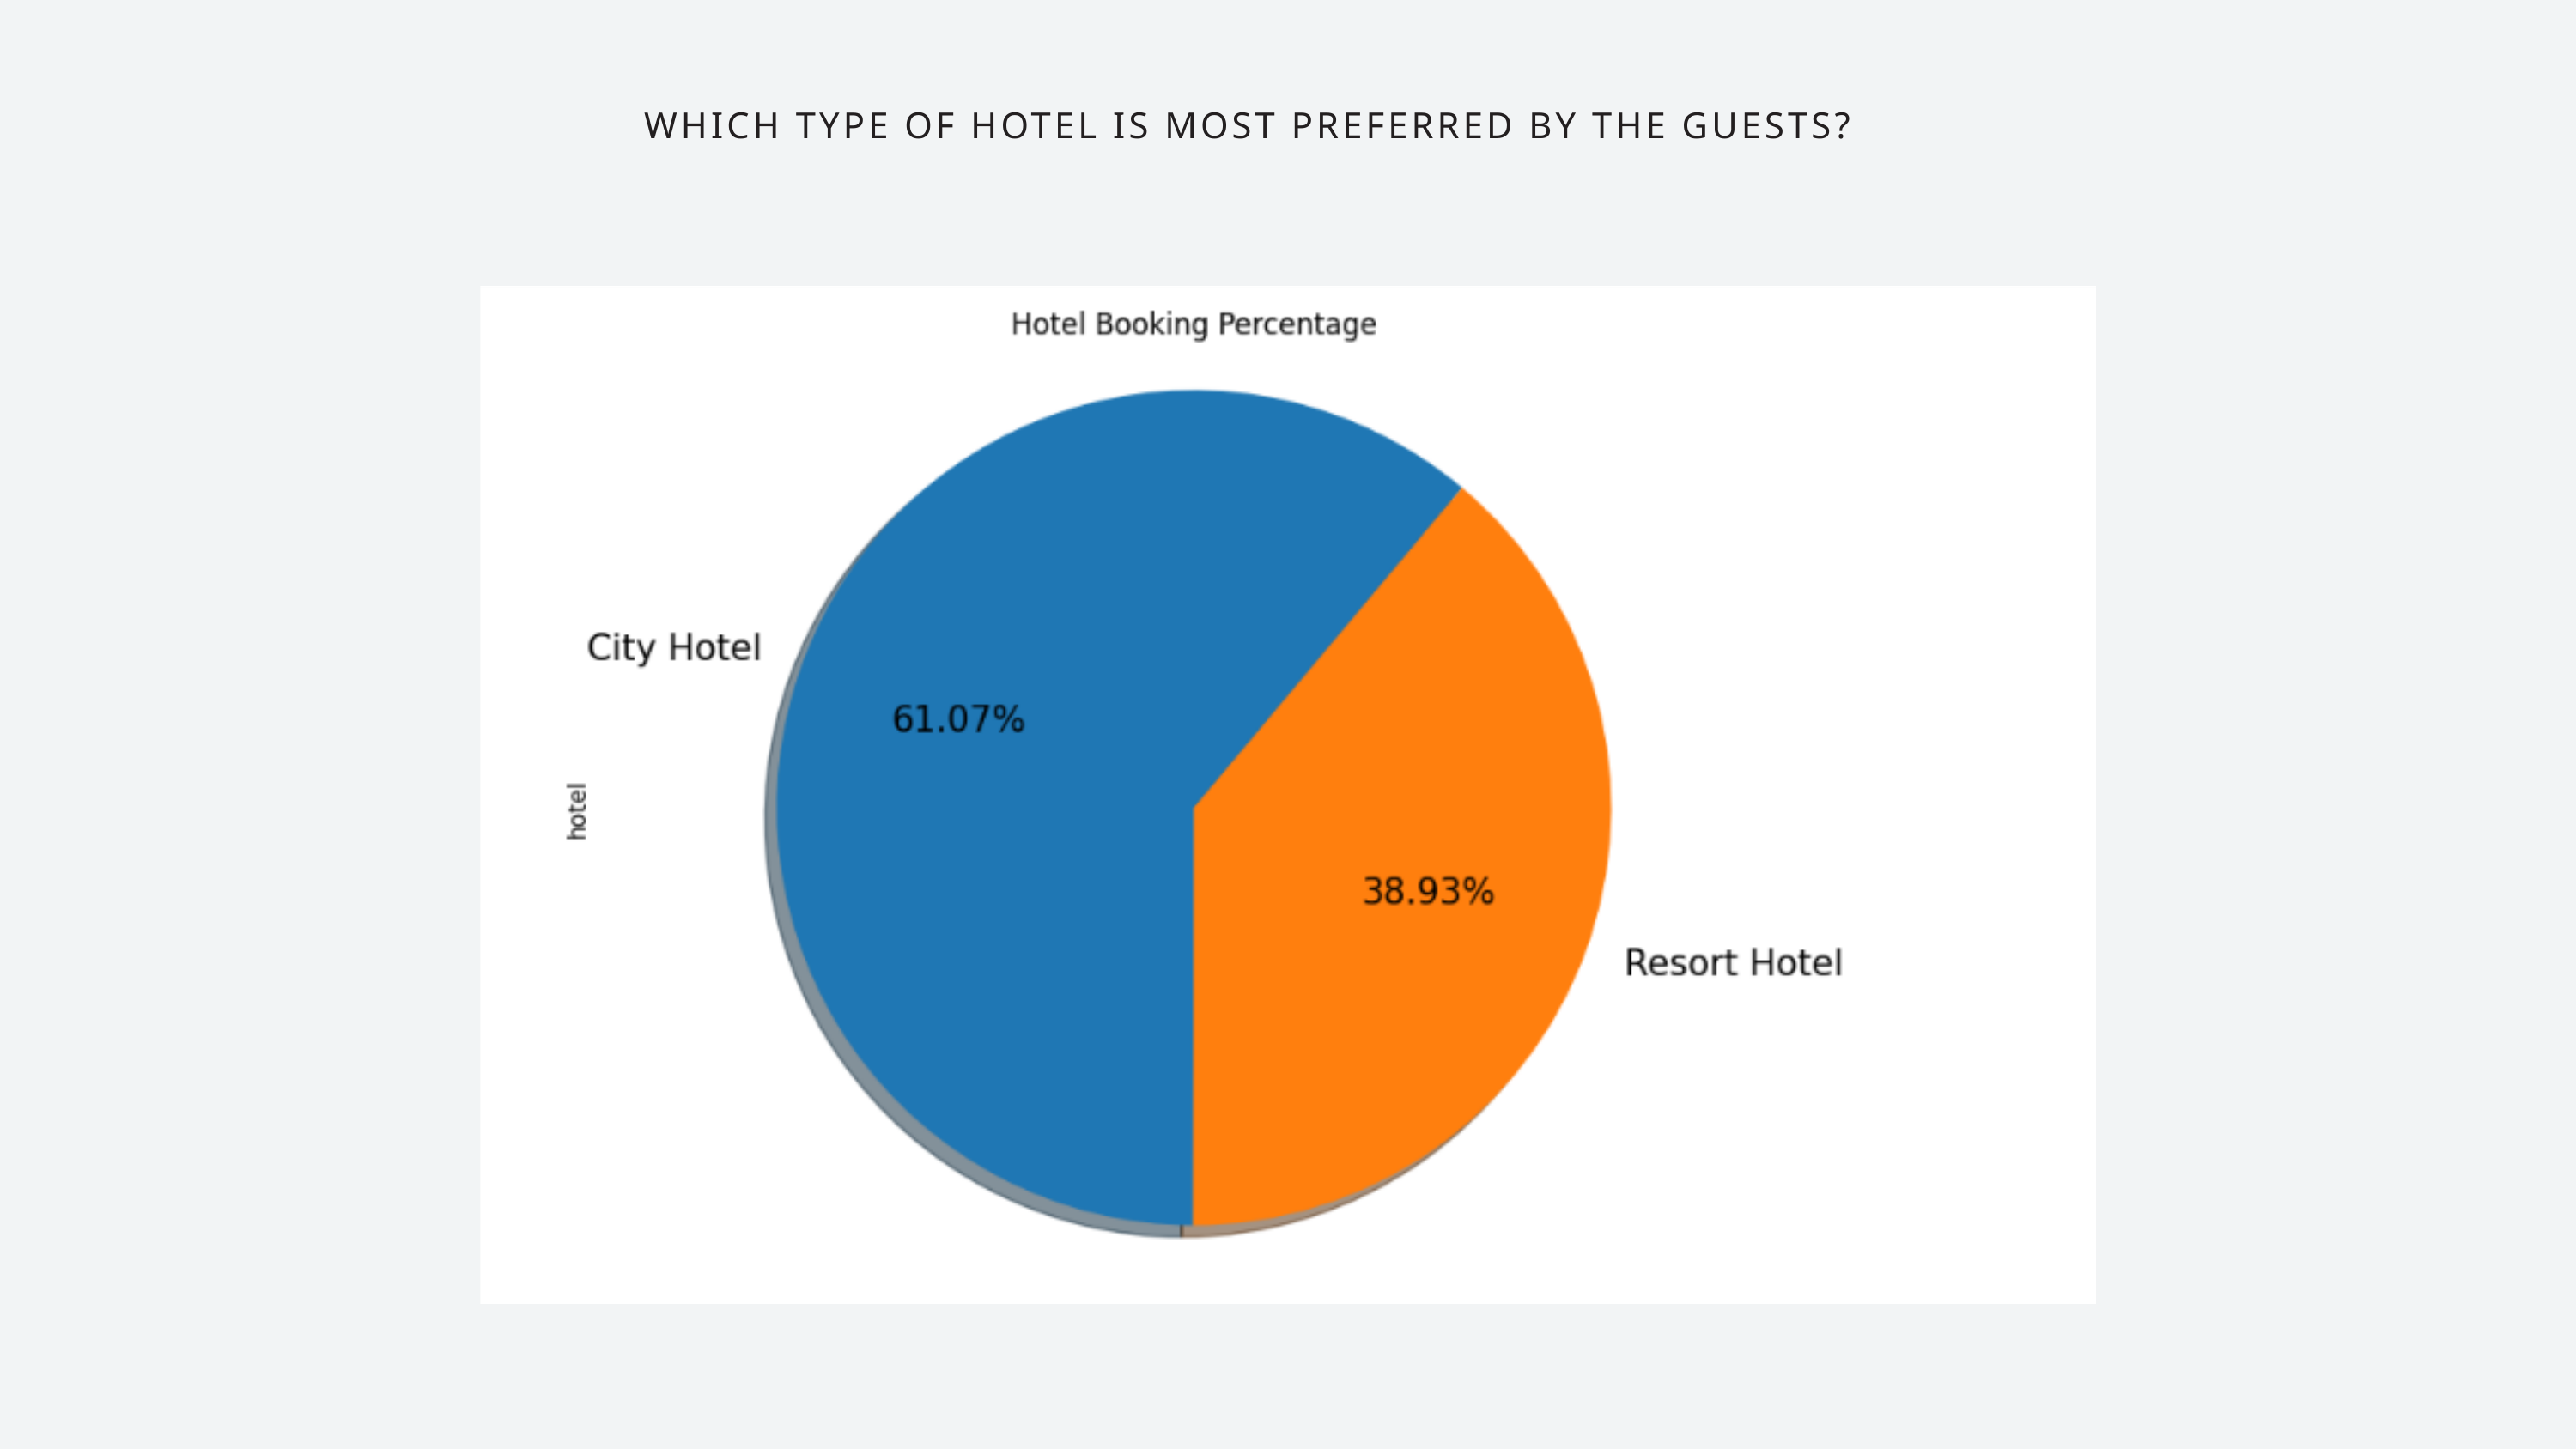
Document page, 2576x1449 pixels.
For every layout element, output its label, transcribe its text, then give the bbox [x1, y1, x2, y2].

text_box [480, 286, 2096, 1304]
text_box WHICH TYPE OF HOTEL IS MOST PREFERRED BY THE GUESTS? [431, 96, 2064, 146]
